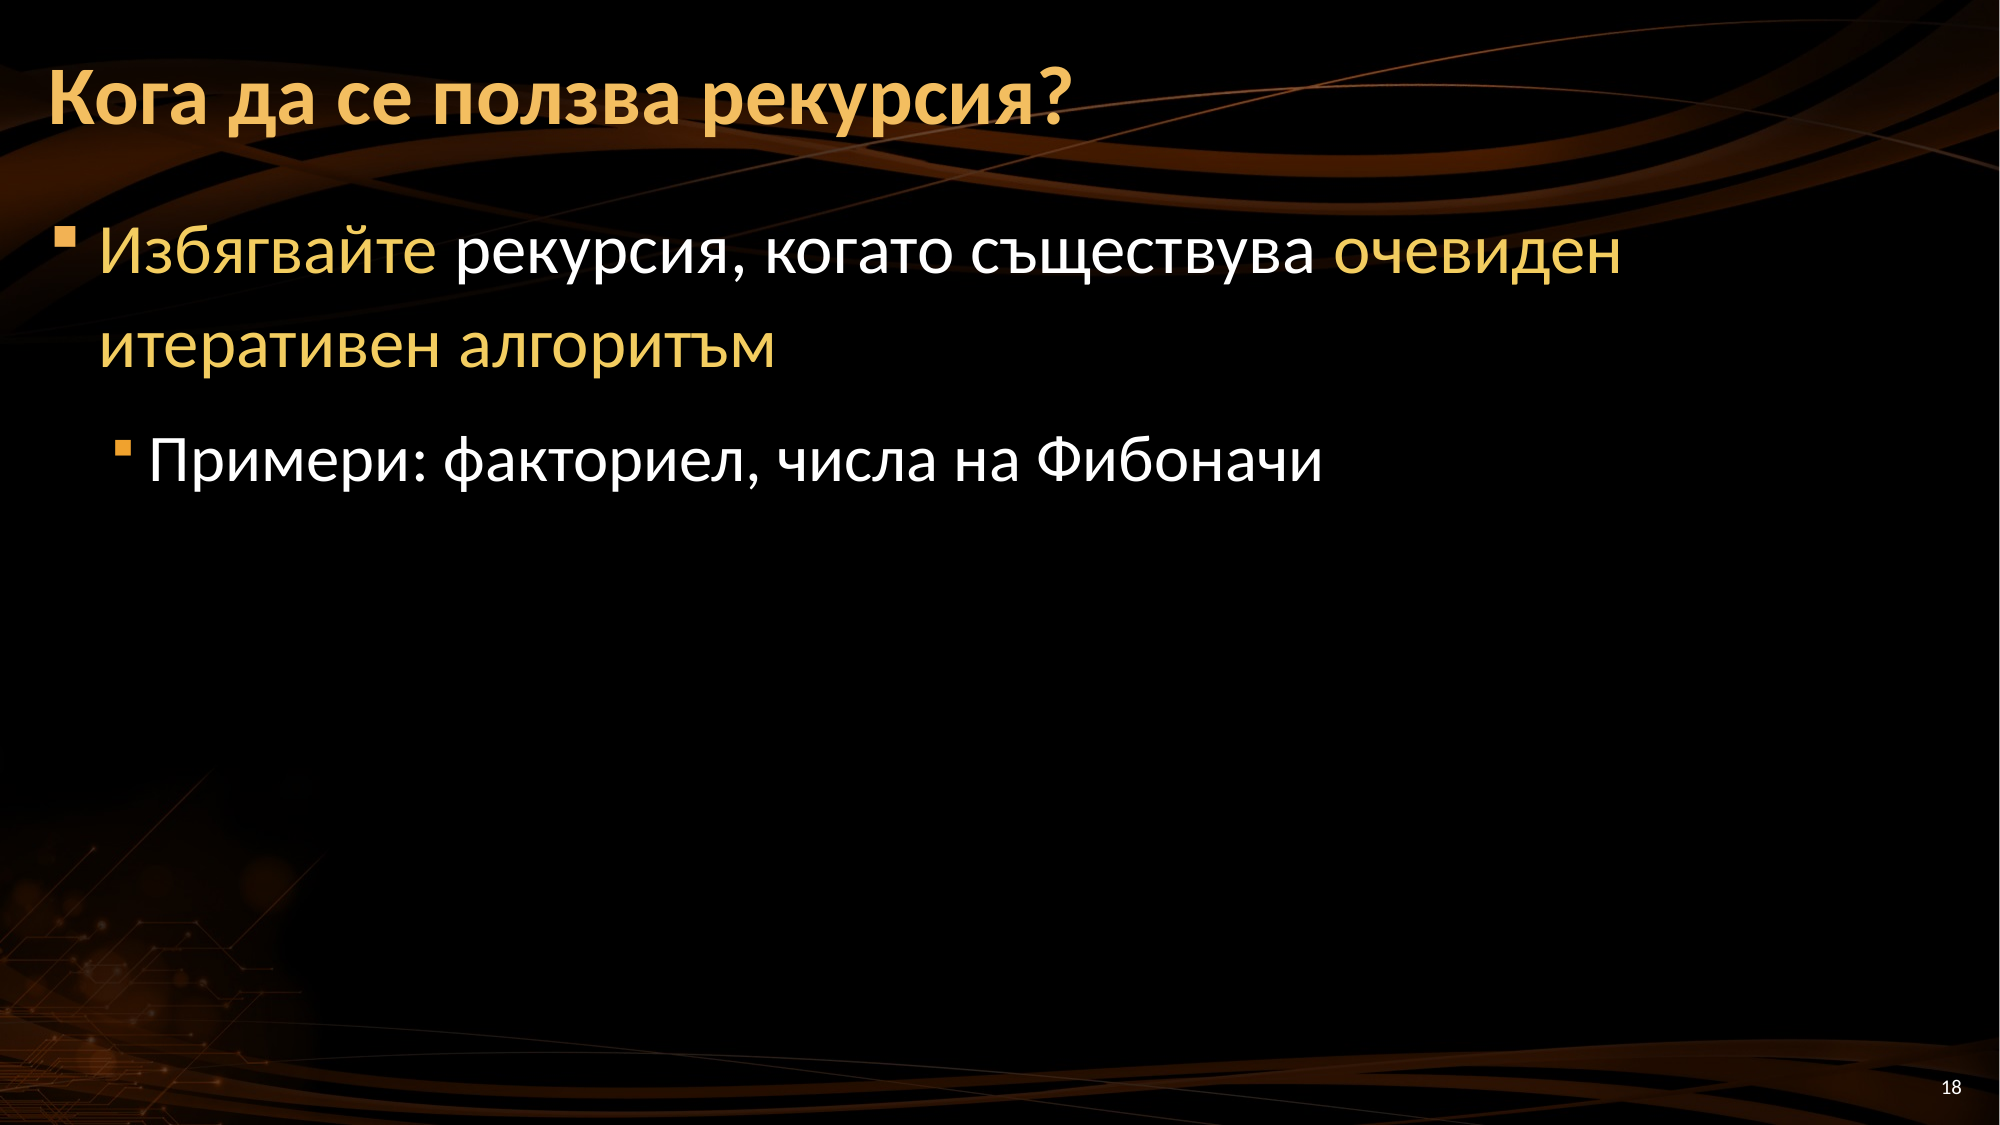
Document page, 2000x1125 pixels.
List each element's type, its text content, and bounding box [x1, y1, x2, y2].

slide_number 18 [1897, 1070, 1968, 1103]
picture [0, 0, 2000, 1125]
title Кога да се ползва рекурсия? [30, 6, 1968, 189]
list Избягвайте рекурсия, когато съществува очевиден итеративен алгоритъм Примери: факториел, числа на Фибоначи [31, 189, 1968, 1103]
